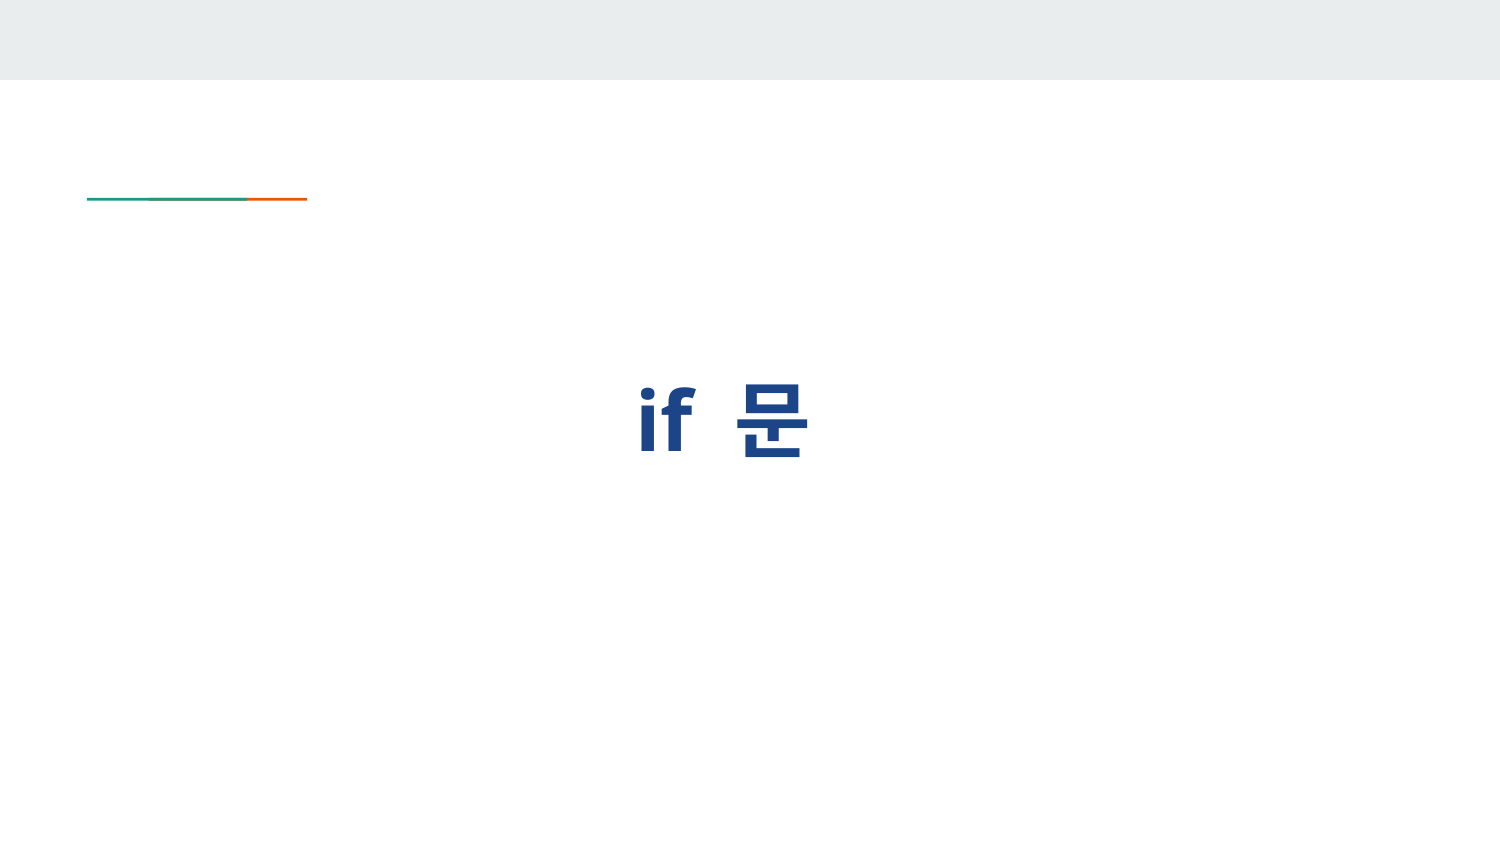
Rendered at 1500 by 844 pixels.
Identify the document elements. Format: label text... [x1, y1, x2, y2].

text_box if 문 [365, 352, 1081, 468]
